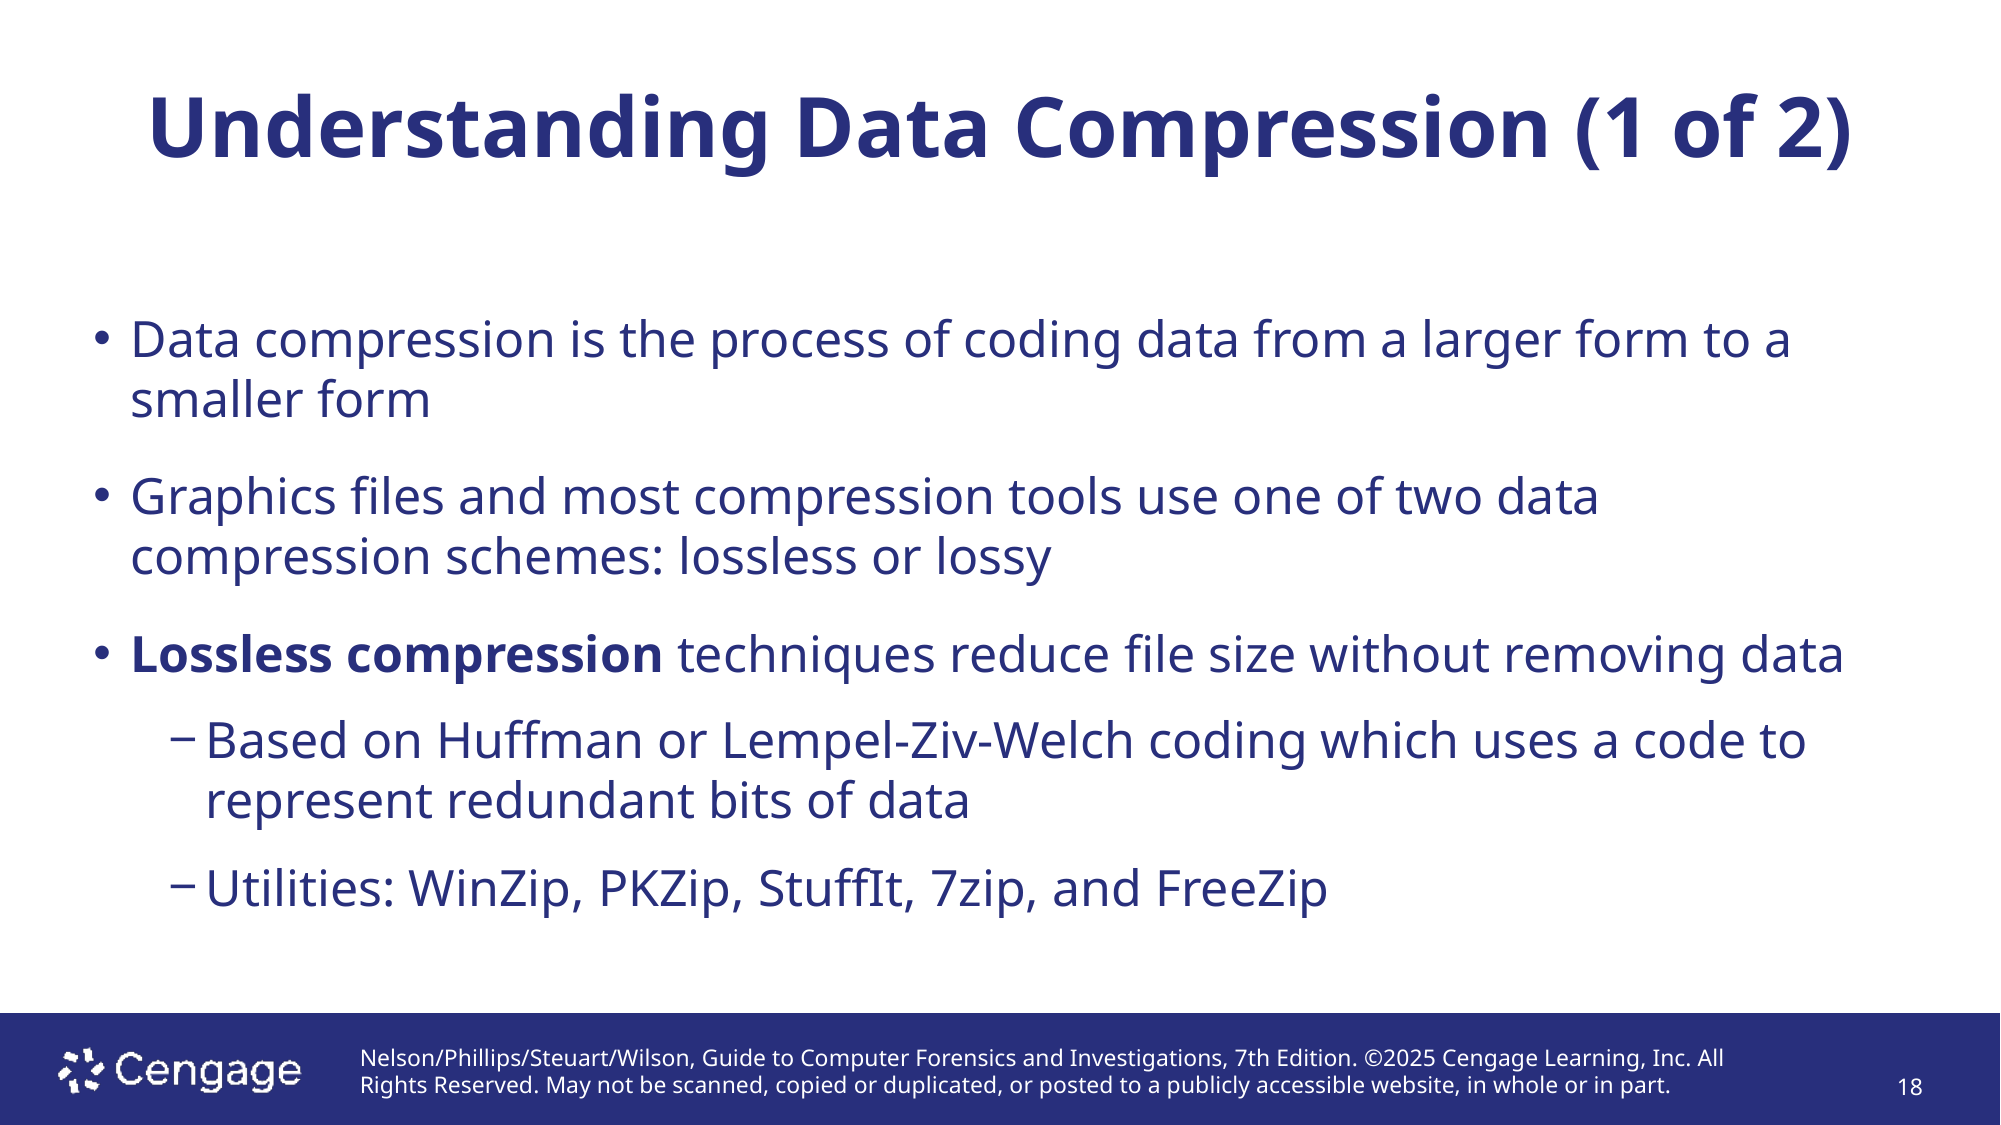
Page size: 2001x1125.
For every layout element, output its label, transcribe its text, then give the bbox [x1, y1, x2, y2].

title Understanding Data Compression (1 of 2) [78, 77, 1923, 278]
list Data compression is the process of coding data from a larger form to a smaller form Graphics files and most compression tools use one of two data compression schemes: lossless or lossy Lossless compression techniques reduce file size without removing data Based on Huffman or Lempel-Ziv-Welch coding which uses a code to represent redundant bits of data Utilities: WinZip, PKZip, StuffIt, 7zip, and FreeZip [78, 299, 1923, 1014]
picture [30, 1020, 329, 1122]
